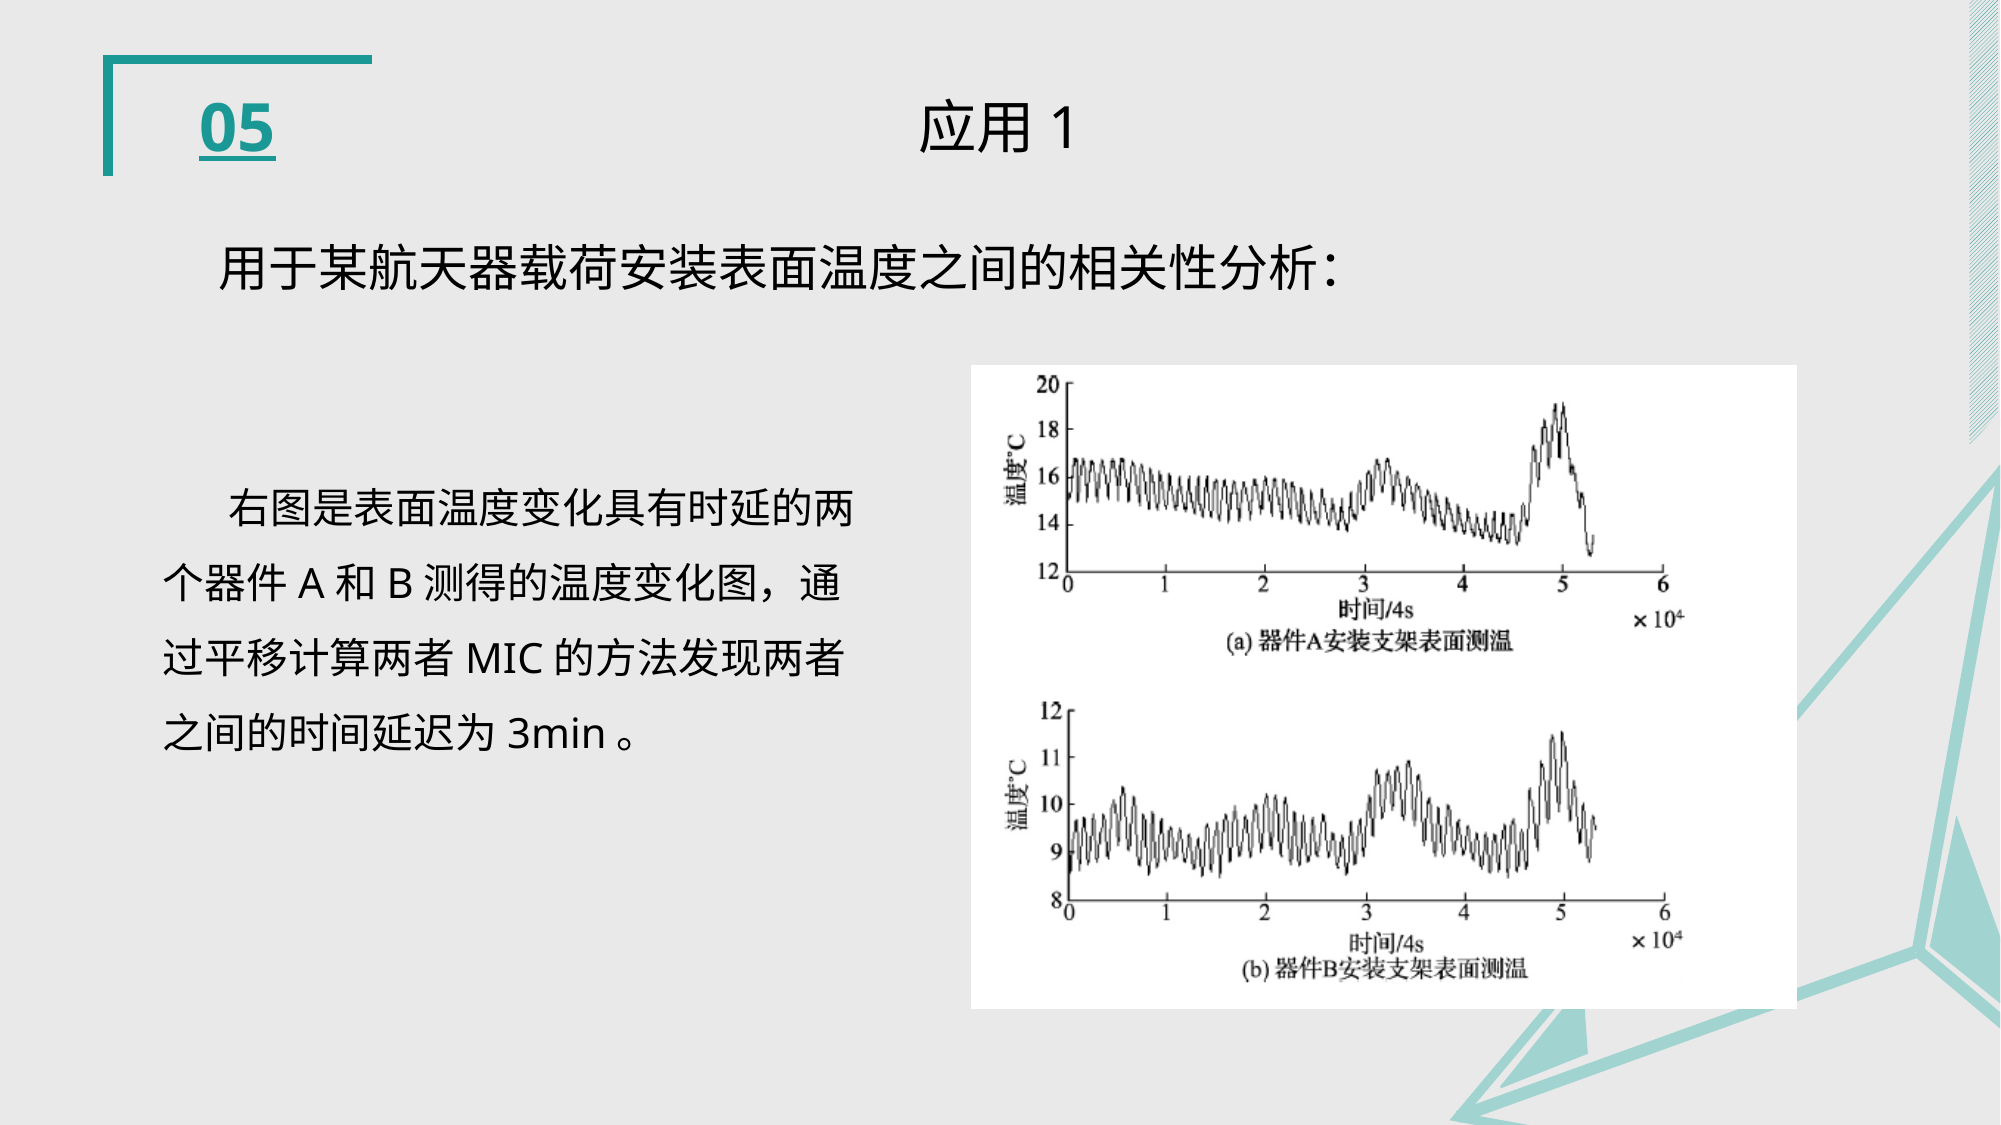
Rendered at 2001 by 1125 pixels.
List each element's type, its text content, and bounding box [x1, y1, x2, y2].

text_box 05 [184, 77, 291, 172]
text_box 用于某航天器载荷安装表面温度之间的相关性分析： [203, 229, 1347, 304]
text_box 右图是表面温度变化具有时延的两个器件A和B测得的温度变化图，通过平移计算两者MIC的方法发现两者之间的时间延迟为3min。 [148, 449, 892, 765]
picture [971, 365, 1797, 1009]
text_box 应用1 [903, 82, 1097, 168]
